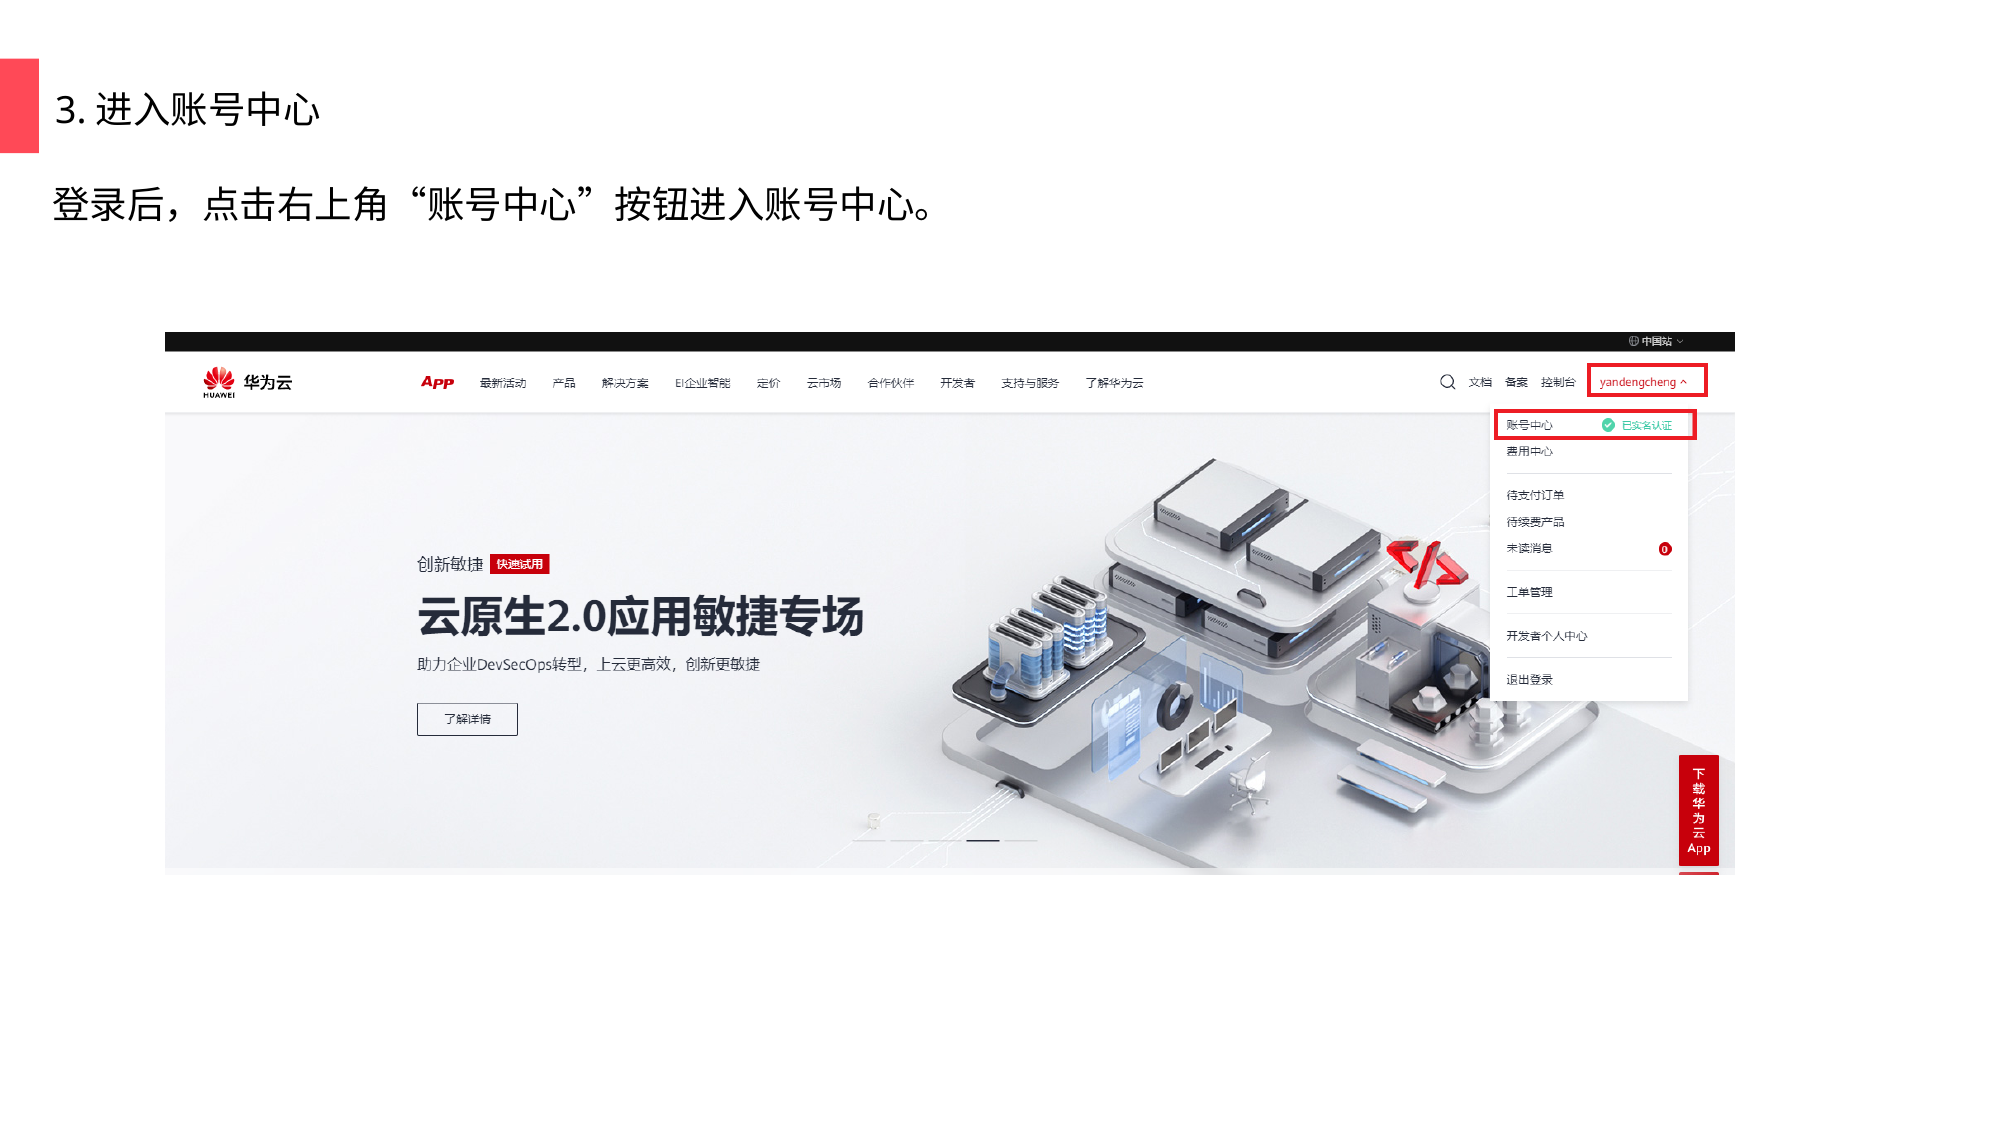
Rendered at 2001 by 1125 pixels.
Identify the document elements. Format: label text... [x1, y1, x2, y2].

text_box [0, 58, 39, 154]
picture [164, 332, 1735, 875]
text_box 3.进入账号中心 [39, 58, 1931, 154]
text_box 登录后，点击右上角“账号中心”按钮进入账号中心。 [37, 173, 967, 234]
